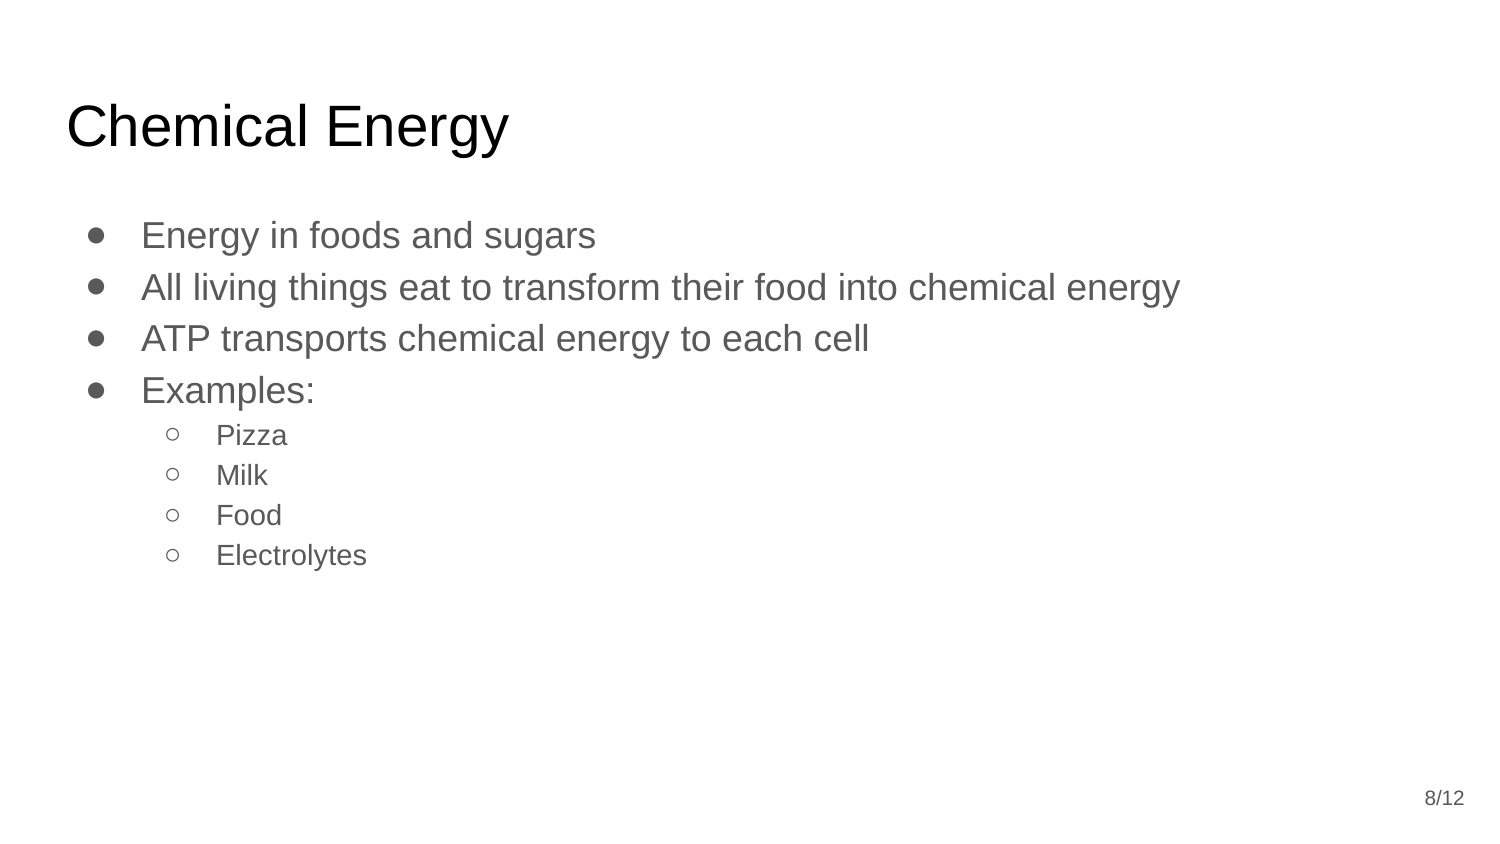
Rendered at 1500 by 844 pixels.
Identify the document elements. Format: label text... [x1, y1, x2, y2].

title Chemical Energy [51, 72, 1449, 167]
list Energy in foods and sugars All living things eat to transform their food into chemical energy ATP transports chemical energy to each cell Examples: Pizza Milk Food Electrolytes [51, 189, 1449, 750]
slide_number ‹#›/12 [1389, 764, 1480, 830]
